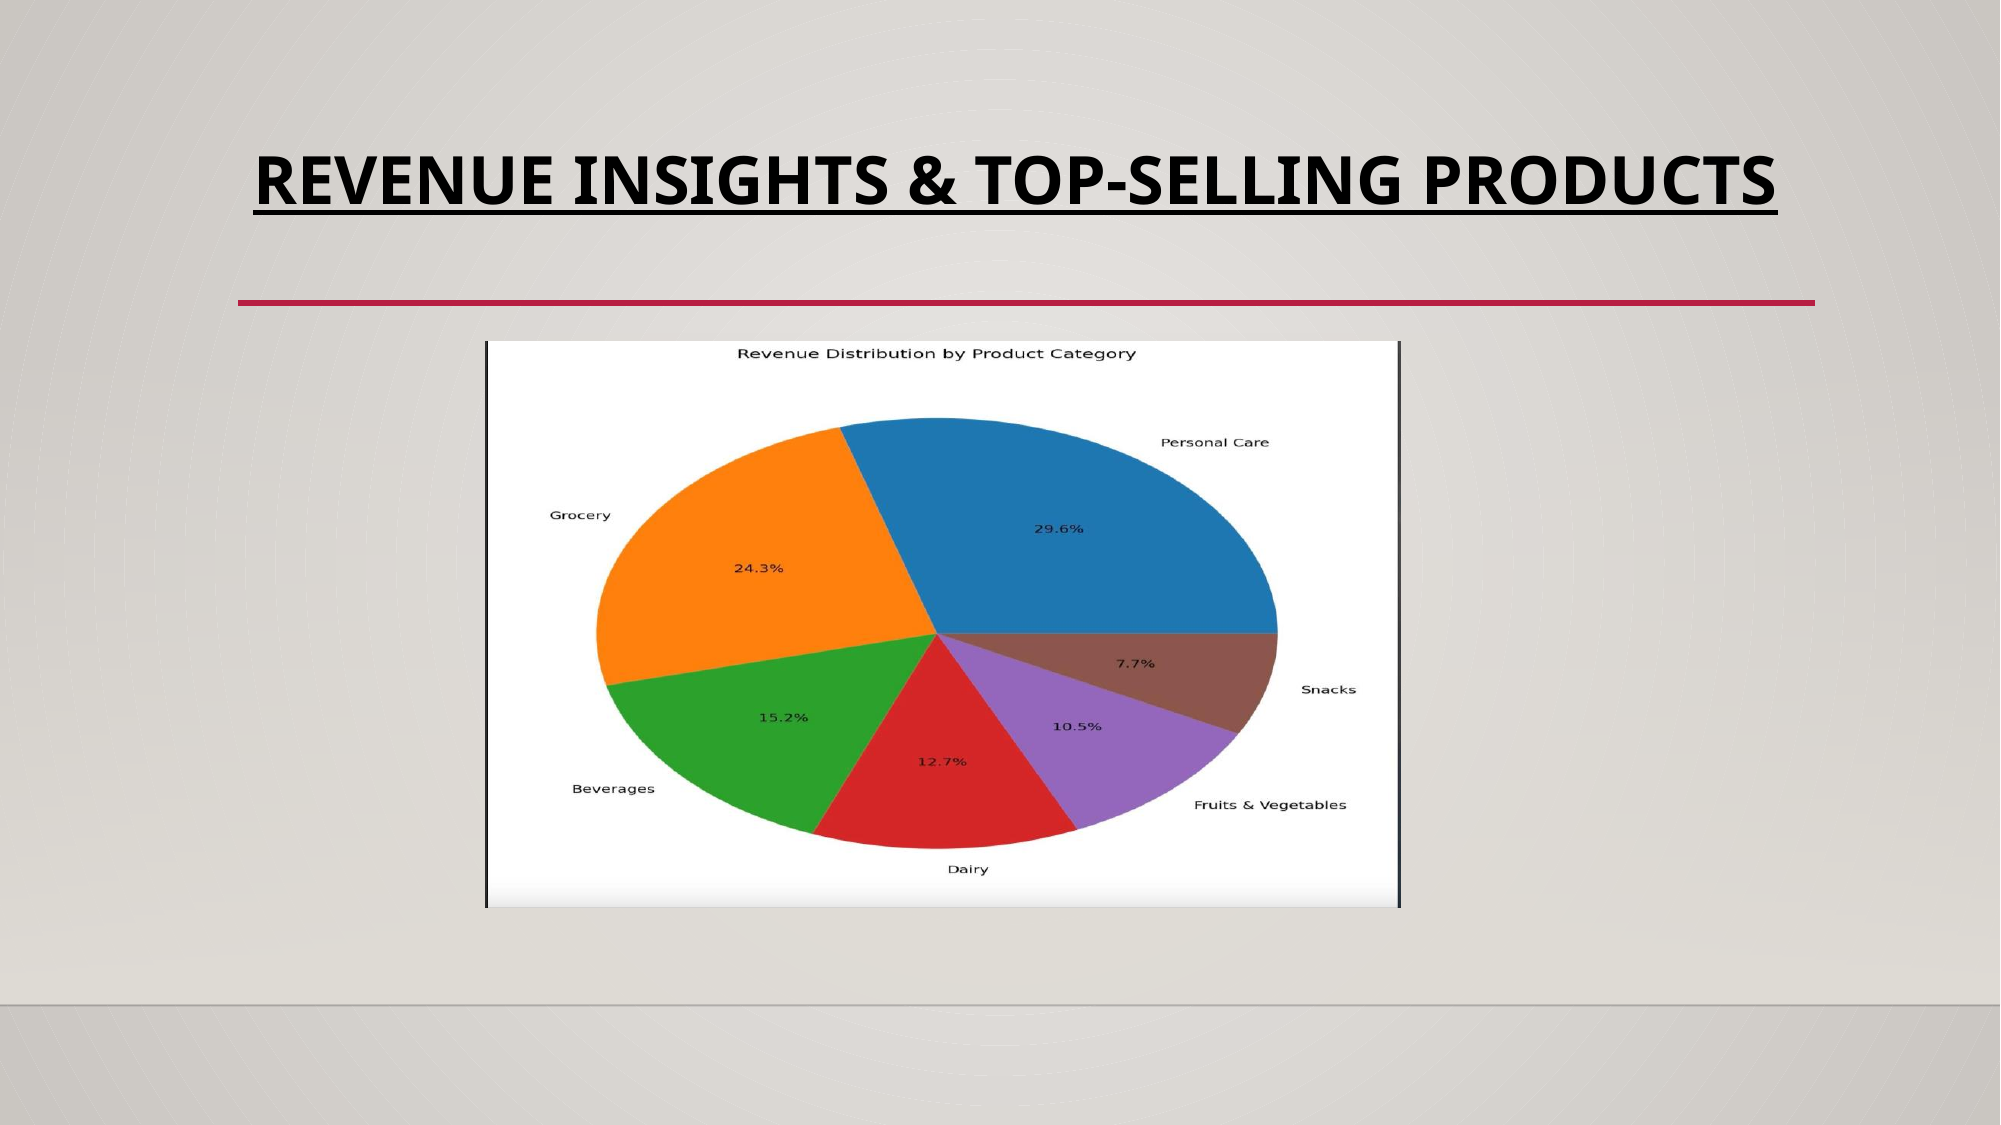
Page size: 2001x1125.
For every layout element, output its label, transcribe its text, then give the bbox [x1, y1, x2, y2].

title Revenue Insights & Top-Selling Products [238, 131, 1814, 305]
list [485, 341, 1401, 908]
